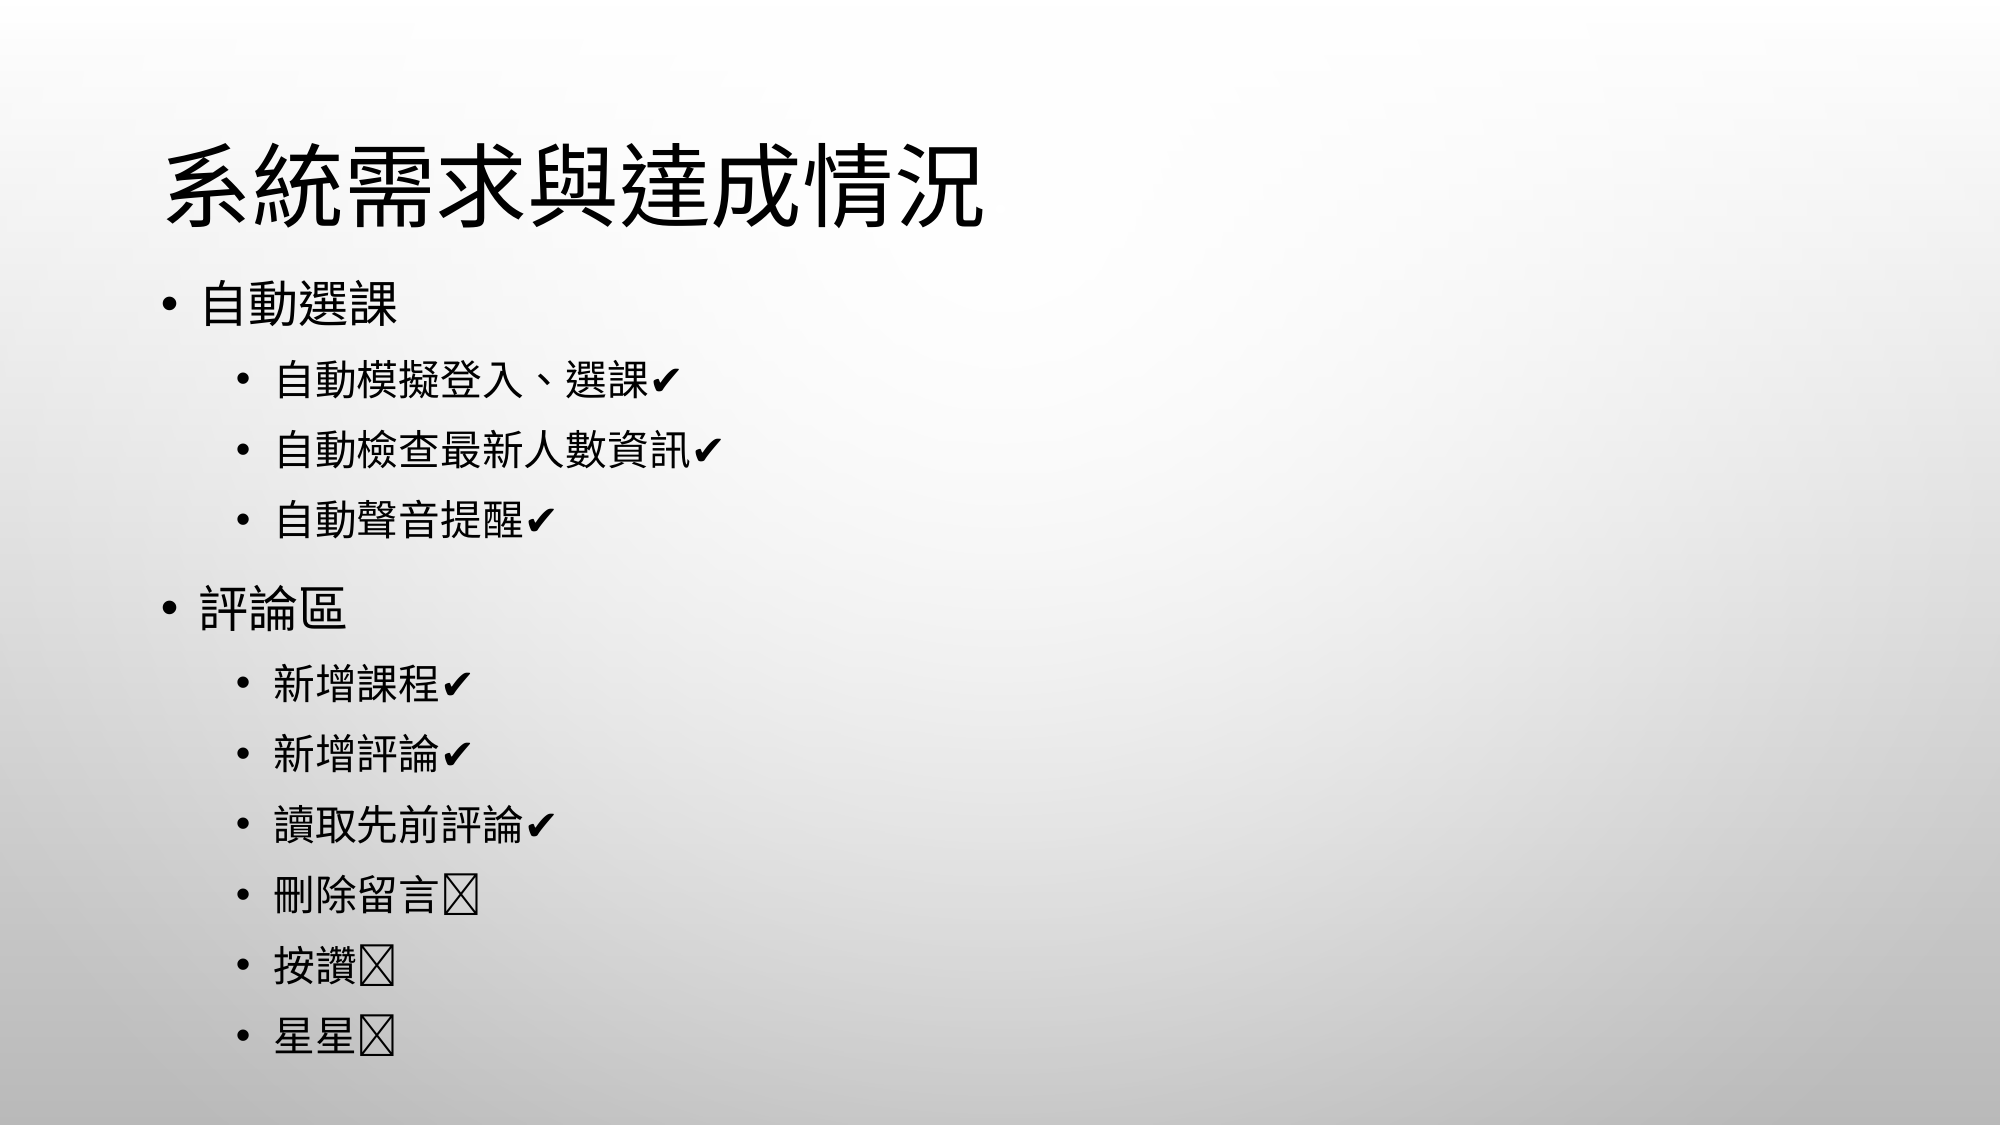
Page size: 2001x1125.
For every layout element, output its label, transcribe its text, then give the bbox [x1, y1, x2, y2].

list 自動選課 自動模擬登入、選課✔ 自動檢查最新人數資訊✔ 自動聲音提醒✔ 評論區 新增課程✔ 新增評論✔ 讀取先前評論✔ 刪除留言❌ 按讚❌ 星星❌ [145, 253, 1847, 1125]
picture [0, 0, 2000, 1125]
title 系統需求與達成情況 [145, 82, 1871, 300]
